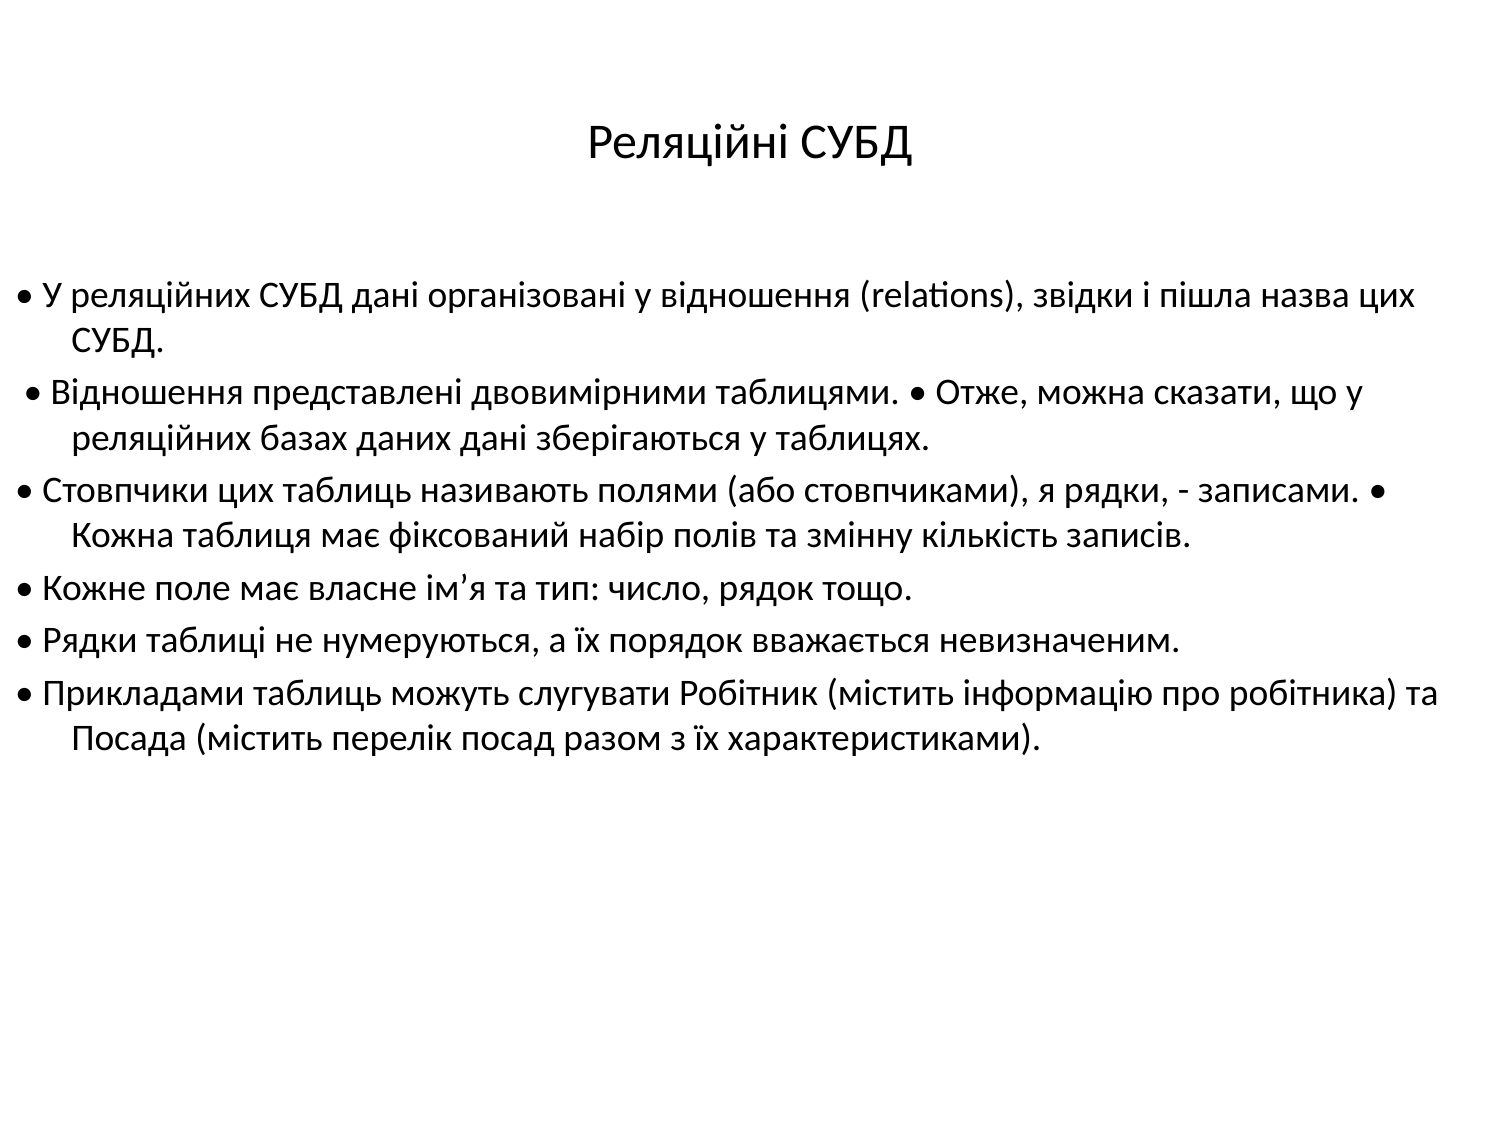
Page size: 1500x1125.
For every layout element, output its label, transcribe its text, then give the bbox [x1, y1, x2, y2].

list • У реляційних СУБД дані організовані у відношення (relations), звідки і пішла назва цих СУБД. • Відношення представлені двовимірними таблицями. • Отже, можна сказати, що у реляційних базах даних дані зберігаються у таблицях. • Стовпчики цих таблиць називають полями (або стовпчиками), я рядки, - записами. • Кожна таблиця має фіксований набір полів та змінну кількість записів. • Кожне поле має власне ім’я та тип: число, рядок тощо. • Рядки таблиці не нумеруються, а їх порядок вважається невизначеним. • Прикладами таблиць можуть слугувати Робітник (містить інформацію про робітника) та Посада (містить перелік посад разом з їх характеристиками). [0, 262, 1500, 1125]
title Реляційні СУБД [75, 45, 1425, 233]
